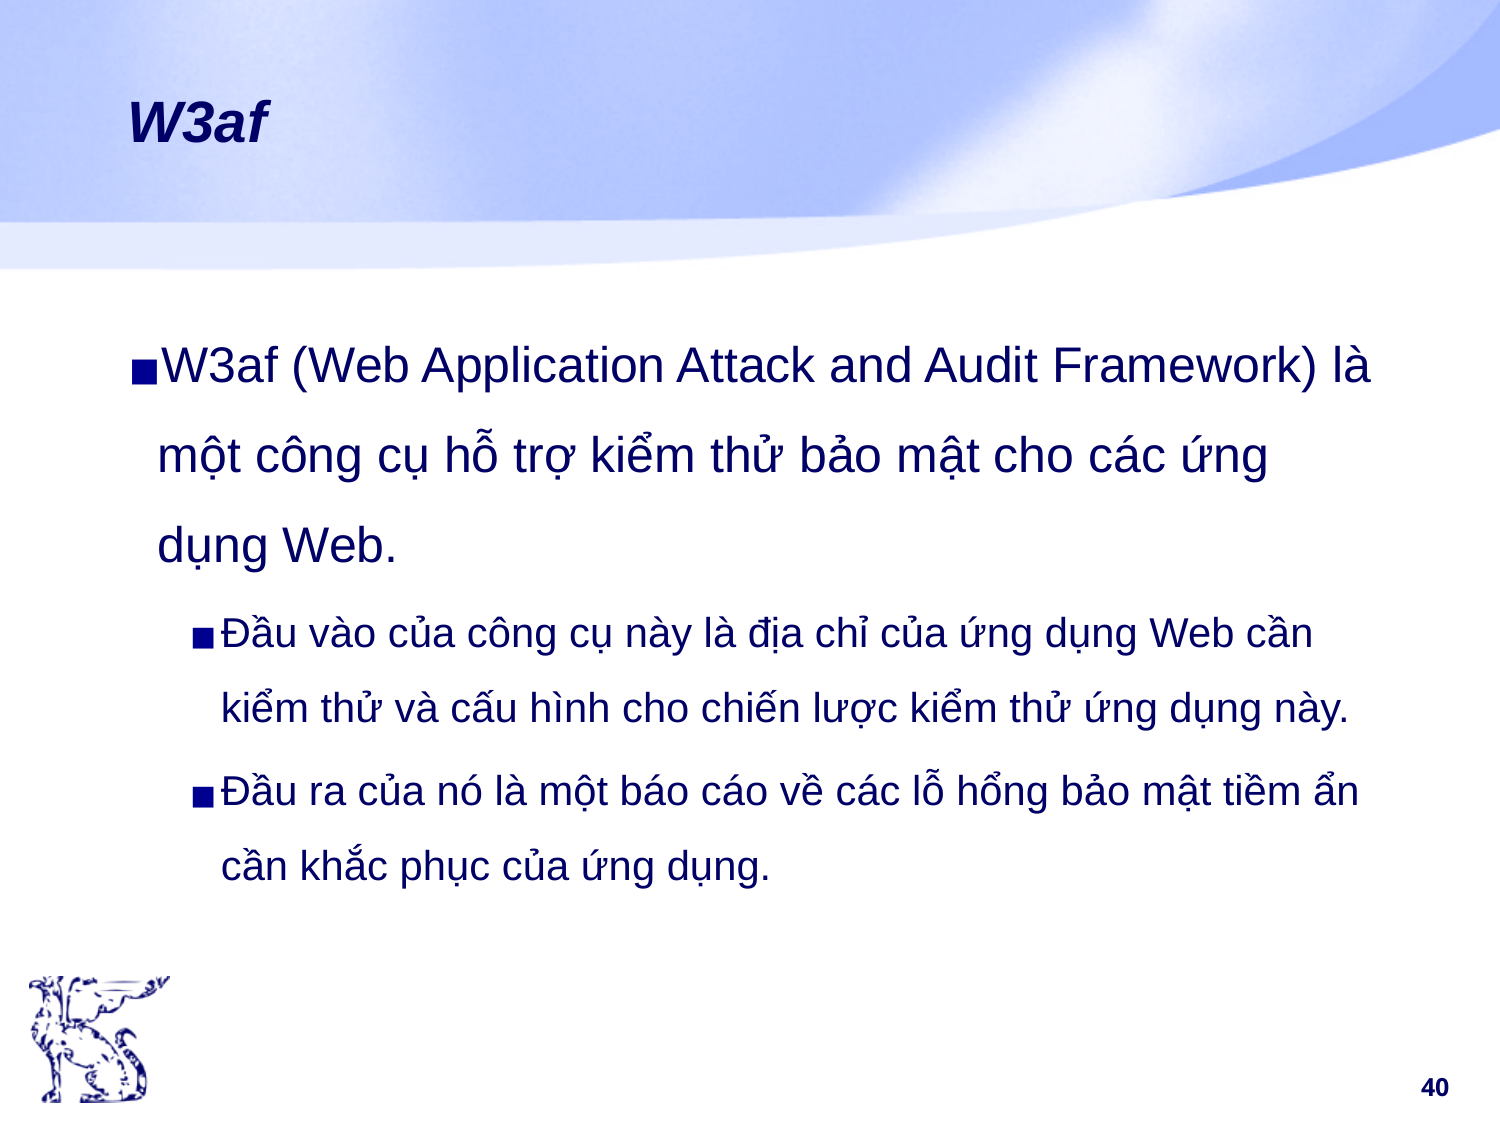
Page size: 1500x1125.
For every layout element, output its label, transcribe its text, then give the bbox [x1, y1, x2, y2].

list W3af (Web Application Attack and Audit Framework) là một công cụ hỗ trợ kiểm thử bảo mật cho các ứng dụng Web. Đầu vào của công cụ này là địa chỉ của ứng dụng Web cần kiểm thử và cấu hình cho chiến lược kiểm thử ứng dụng này. Đầu ra của nó là một báo cáo về các lỗ hổng bảo mật tiềm ẩn cần khắc phục của ứng dụng. [112, 295, 1400, 1012]
picture [0, 0, 1500, 296]
picture [29, 976, 170, 1103]
text_box ‹#› [1376, 1070, 1495, 1106]
title W3af [112, 24, 1388, 213]
